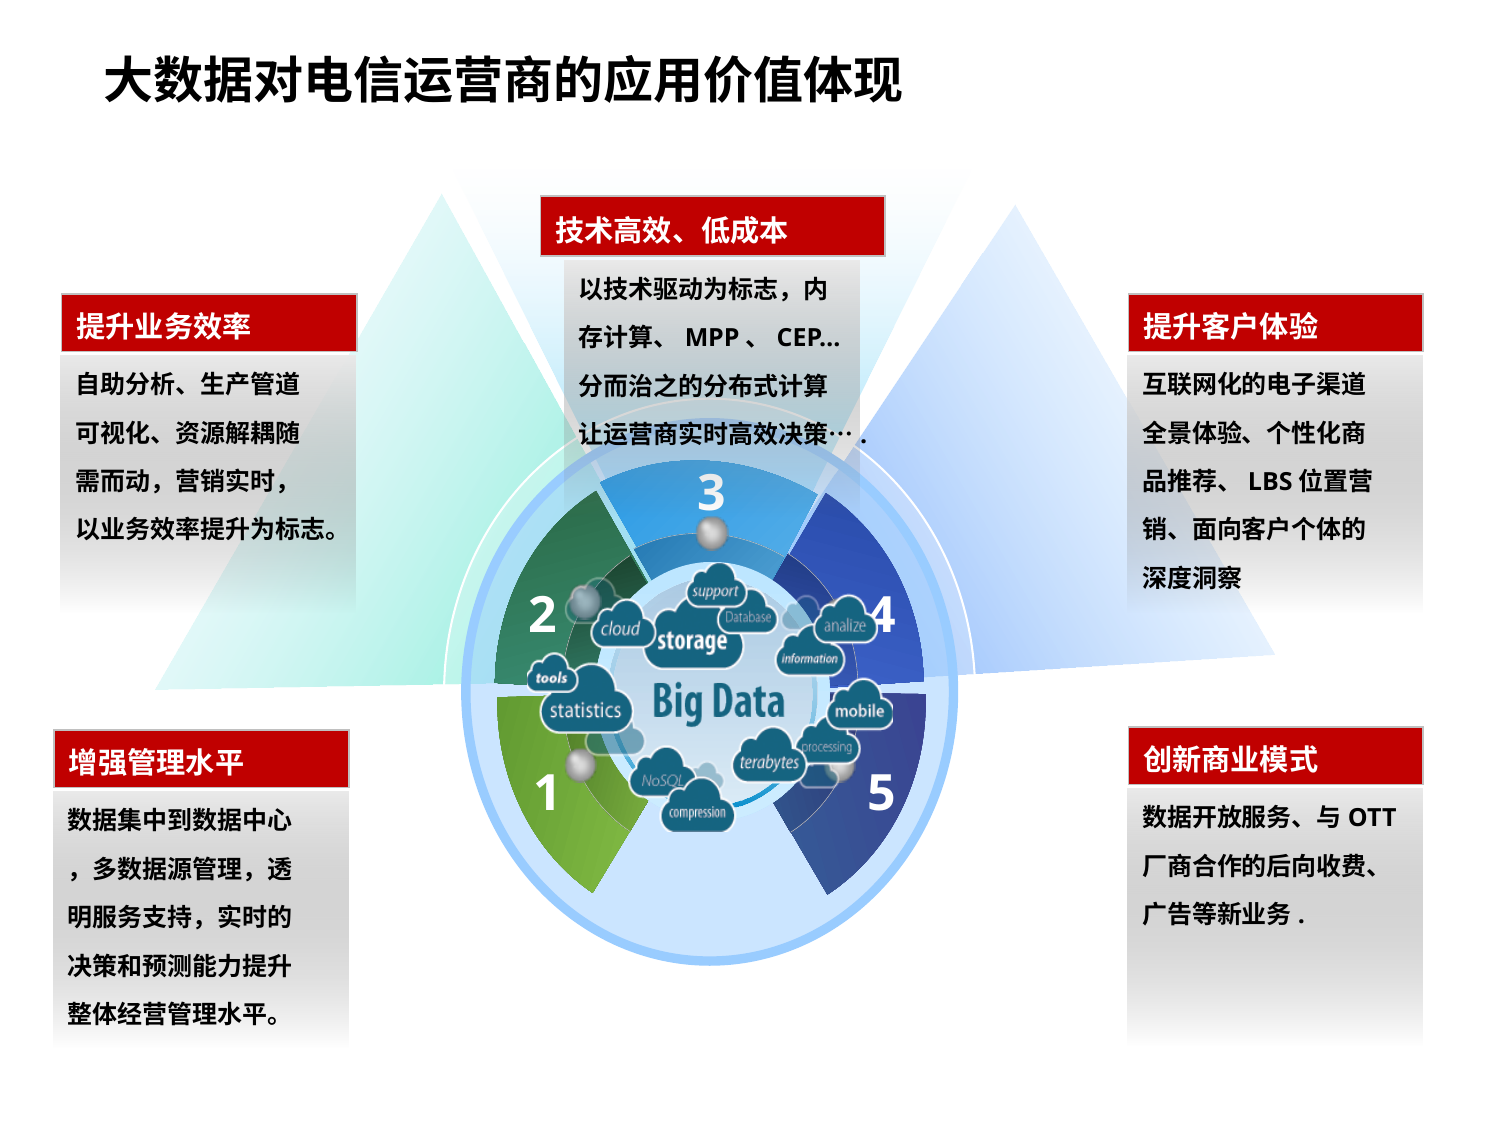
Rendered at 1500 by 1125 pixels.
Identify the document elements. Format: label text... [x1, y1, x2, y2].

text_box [52, 168, 1424, 1049]
title 大数据对电信运营商的应用价值体现 [88, 23, 1165, 134]
